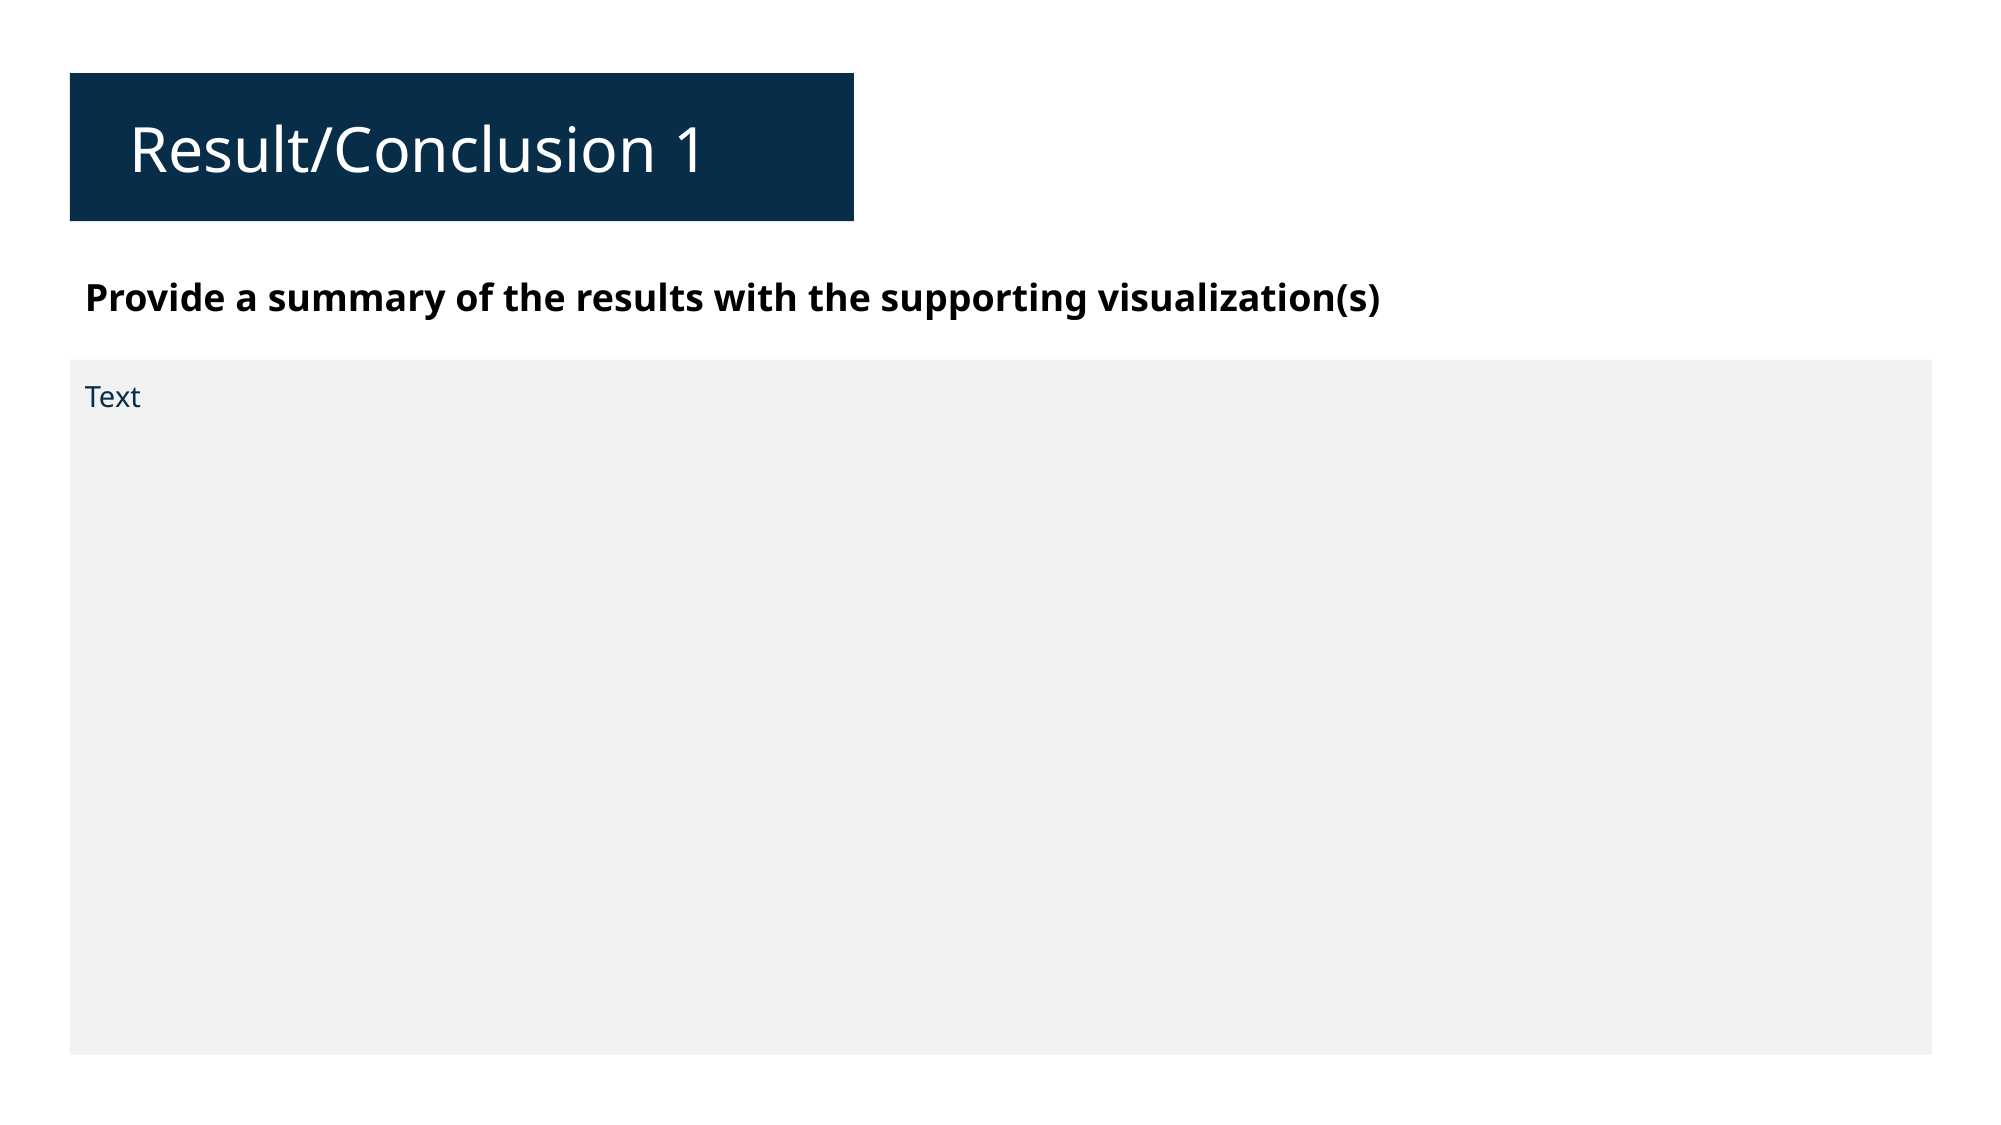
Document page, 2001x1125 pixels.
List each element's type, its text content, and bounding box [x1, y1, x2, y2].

text_box Text [69, 367, 1468, 430]
text_box Result/Conclusion 1 [114, 130, 798, 164]
text_box [69, 359, 1932, 1055]
text_box Provide a summary of the results with the supporting visualization(s) [69, 263, 1924, 335]
text_box [69, 73, 854, 222]
